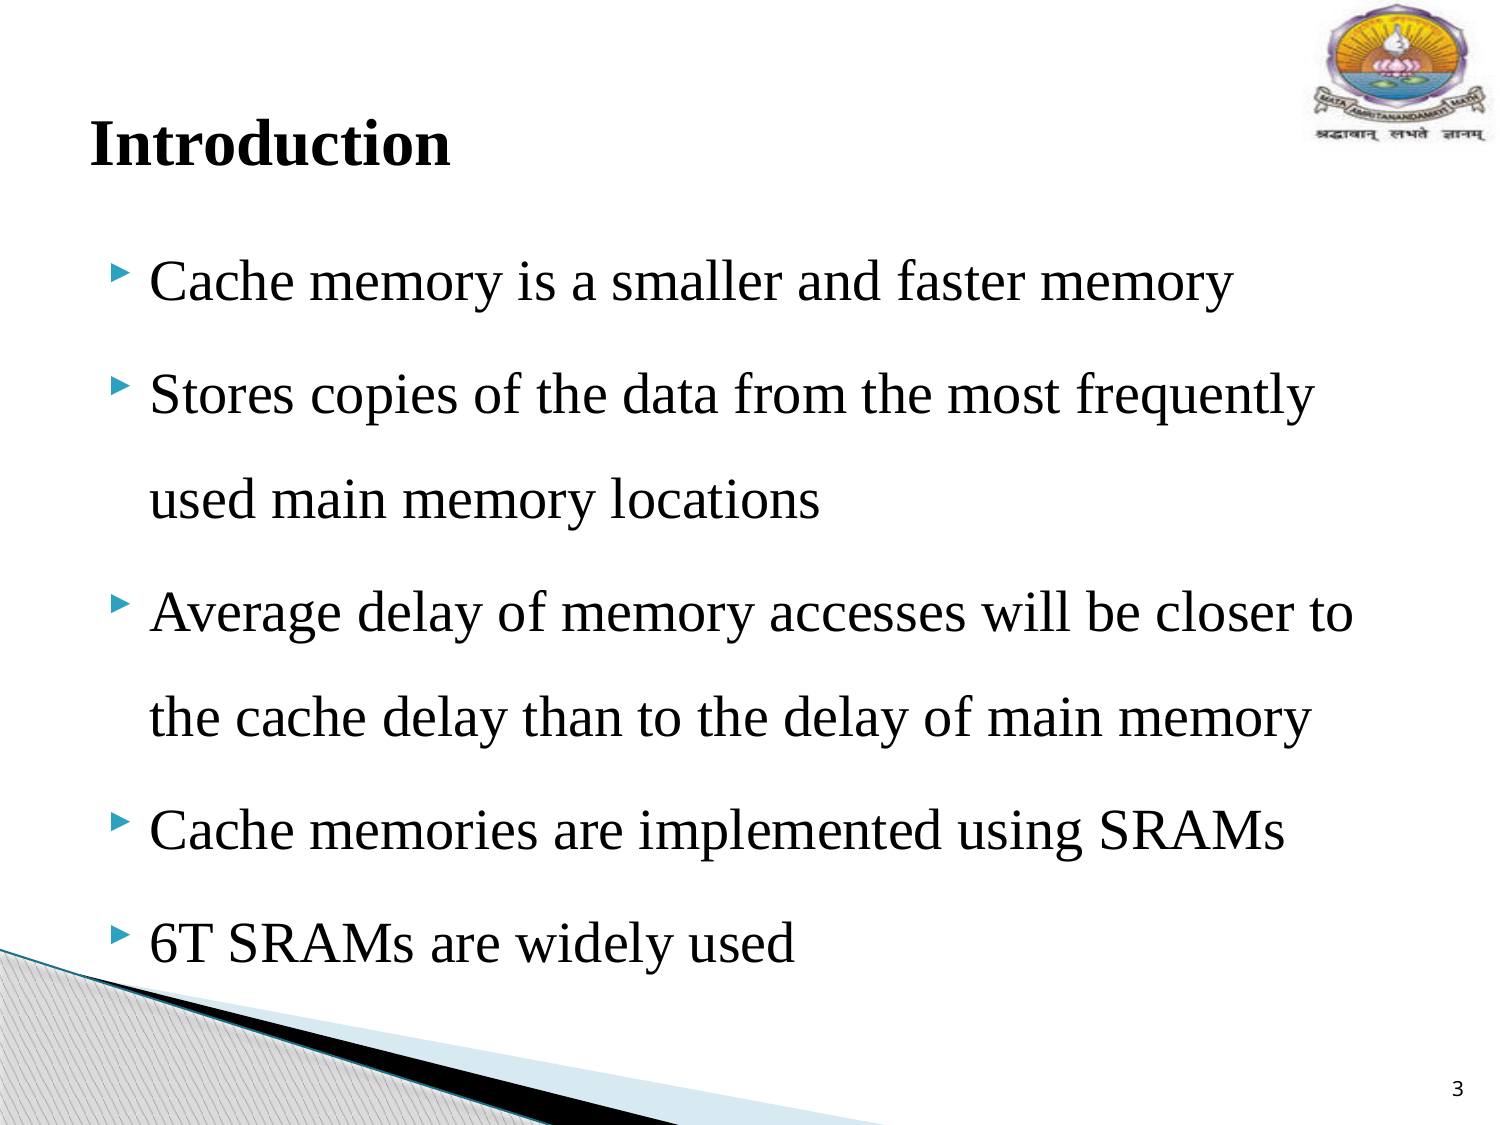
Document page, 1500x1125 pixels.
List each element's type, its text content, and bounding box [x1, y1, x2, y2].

slide_number 3 [1418, 1051, 1479, 1112]
list Cache memory is a smaller and faster memory Stores copies of the data from the most frequently used main memory locations Average delay of memory accesses will be closer to the cache delay than to the delay of main memory Cache memories are implemented using SRAMs 6T SRAMs are widely used [75, 233, 1425, 1063]
title Introduction [75, 45, 1425, 233]
picture [1287, 0, 1500, 155]
